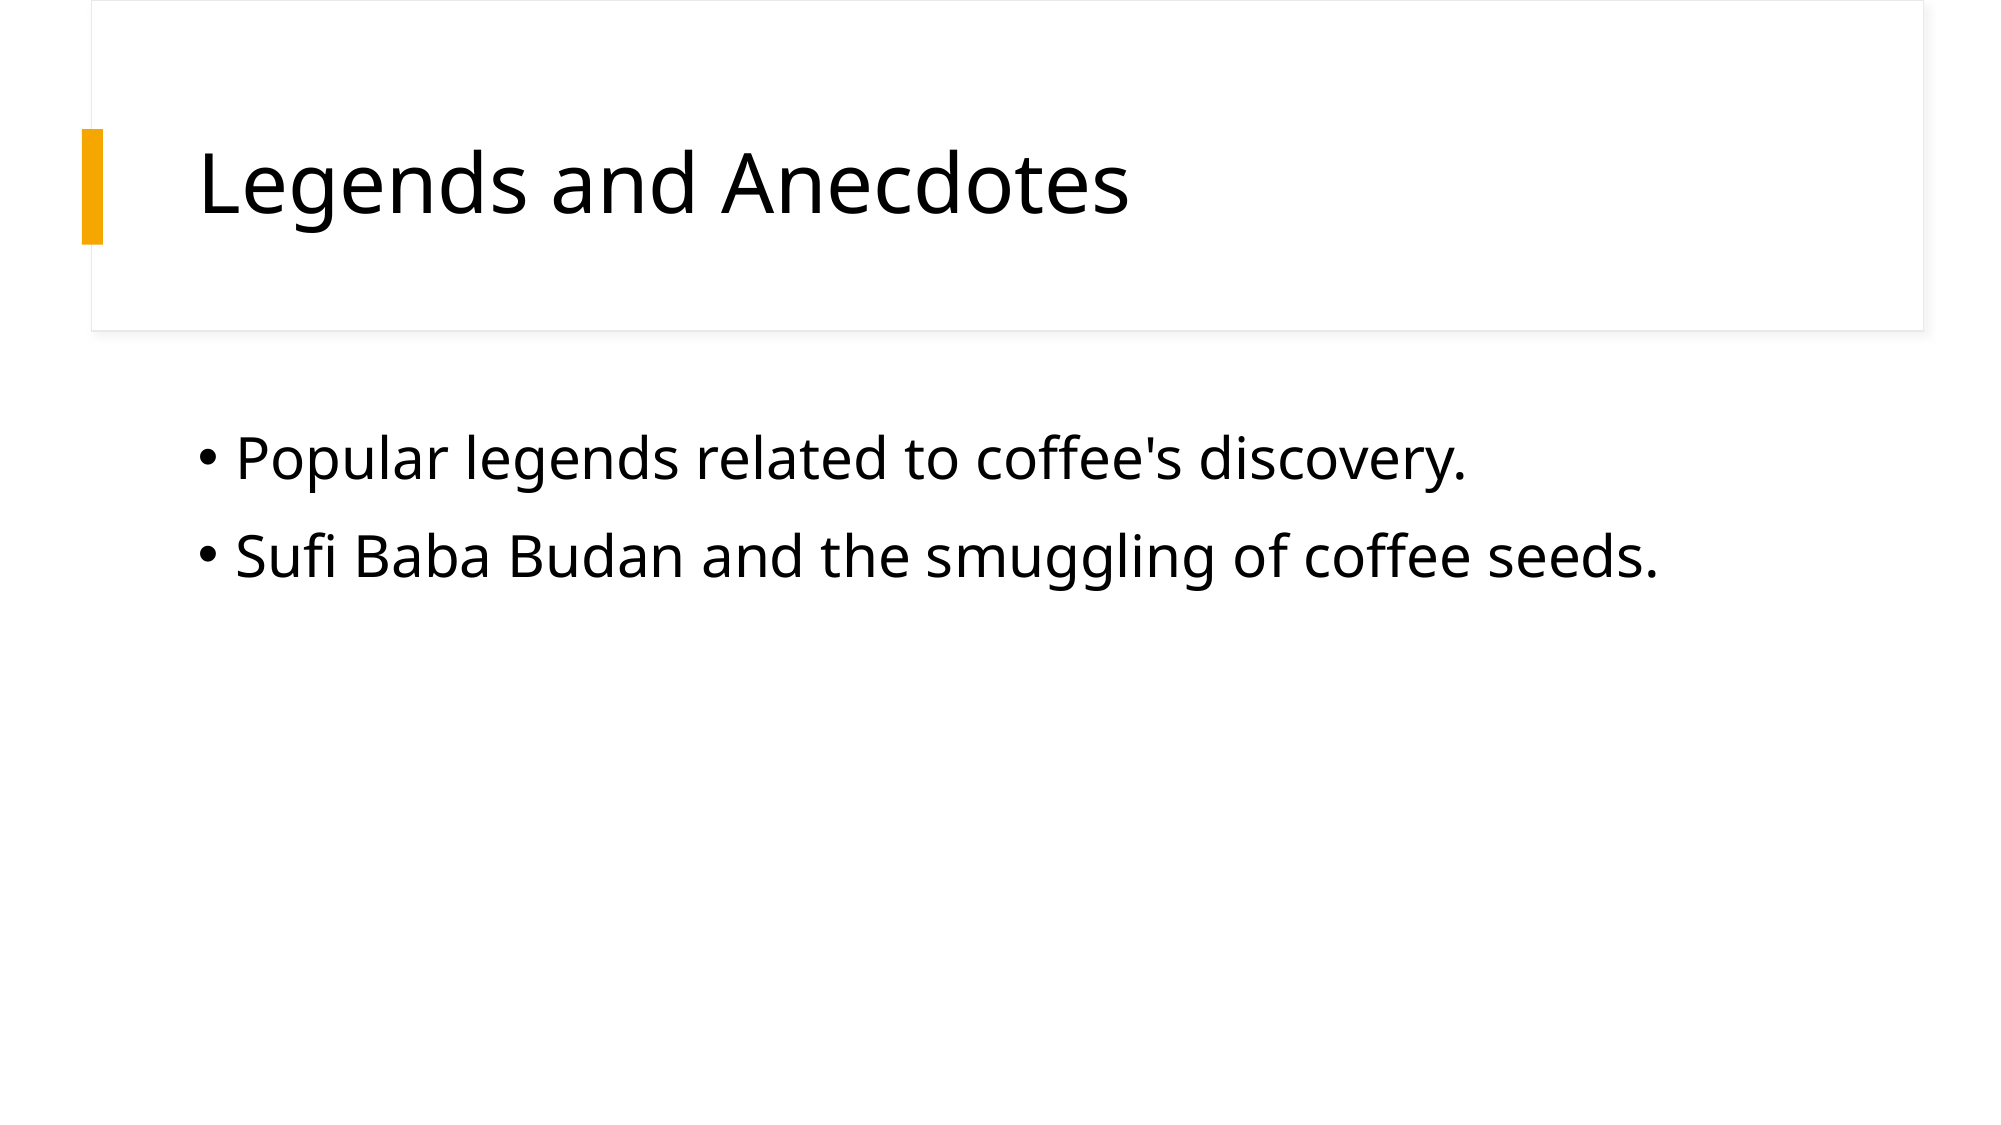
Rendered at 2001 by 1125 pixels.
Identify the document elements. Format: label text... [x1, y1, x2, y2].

title Legends and Anecdotes [183, 90, 1851, 284]
list Popular legends related to coffee's discovery. Sufi Baba Budan and the smuggling of coffee seeds. [183, 406, 1851, 1013]
